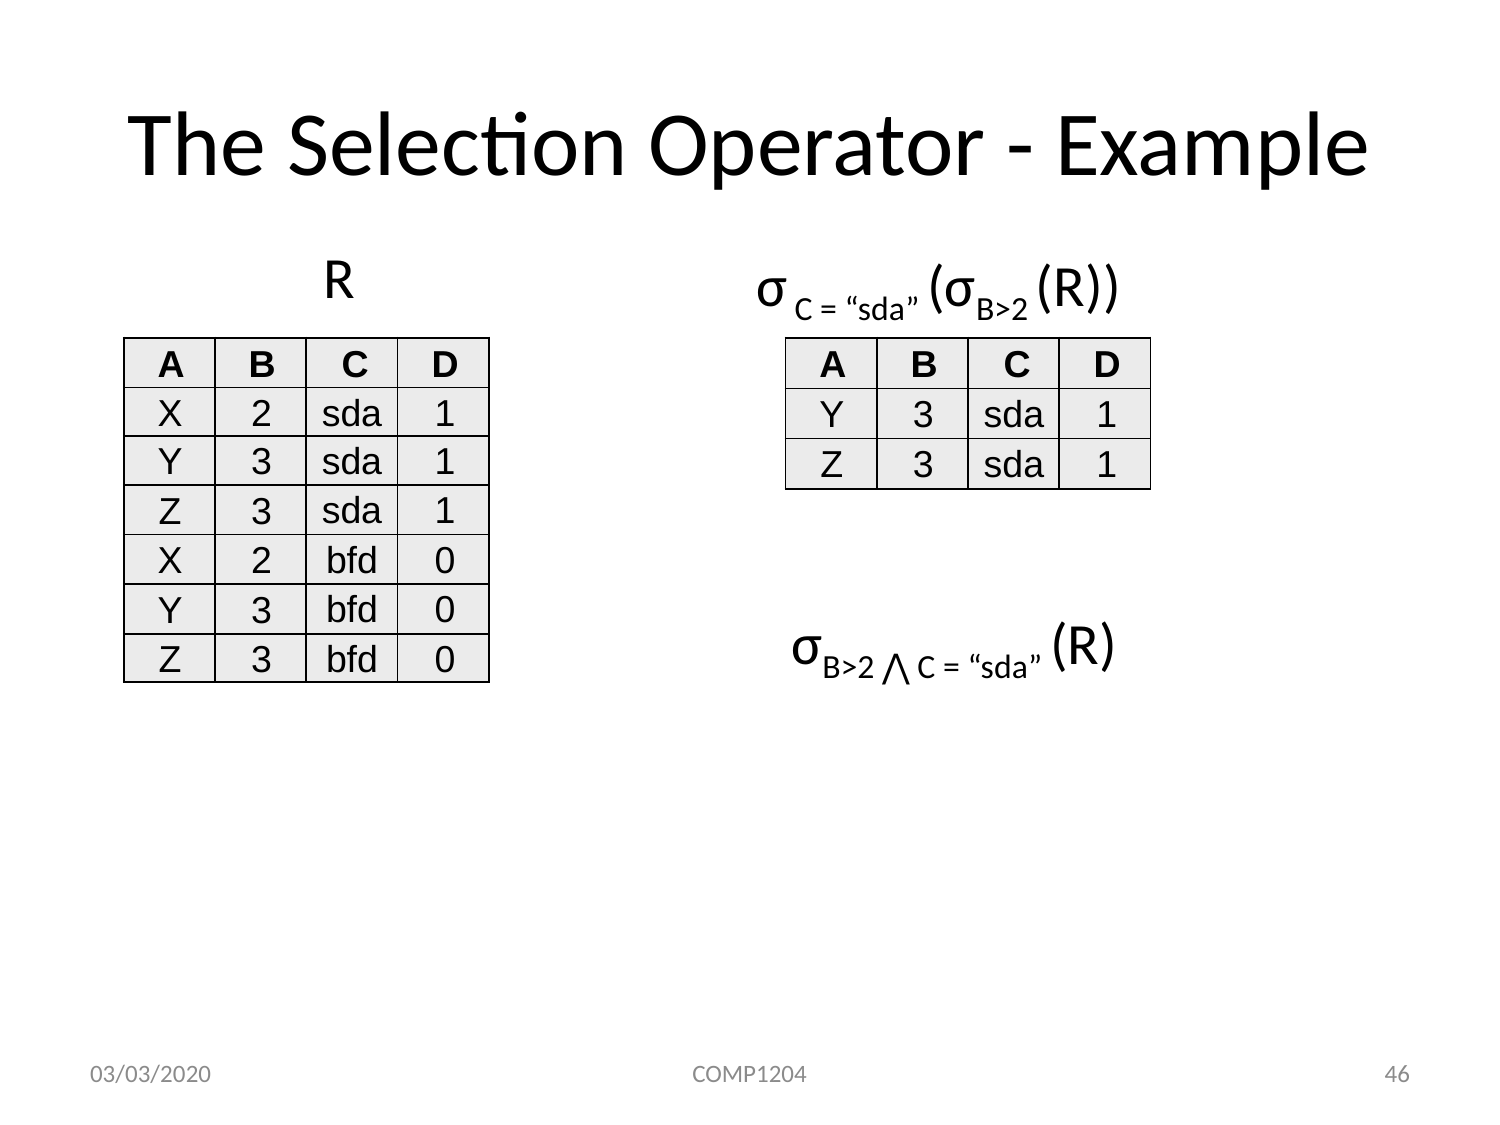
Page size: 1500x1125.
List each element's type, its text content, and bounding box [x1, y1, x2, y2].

table_cell 1 [398, 388, 488, 435]
table_cell 1 [1060, 439, 1150, 488]
table_cell Z [786, 439, 876, 488]
table_cell Z [125, 635, 214, 681]
table_cell 2 [216, 388, 305, 435]
table_cell Y [125, 437, 214, 484]
table_cell 3 [216, 635, 305, 681]
table_cell 0 [398, 635, 488, 681]
table_cell bfd [307, 535, 397, 583]
table_header D [398, 339, 488, 387]
table_cell 0 [398, 535, 488, 583]
table_cell 0 [398, 585, 488, 633]
text_box σ C = “sda” (σΒ>2 (R)) [741, 240, 1234, 335]
table_cell sda [969, 439, 1058, 488]
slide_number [75, 1042, 425, 1103]
table_cell Y [786, 389, 876, 438]
table_header A [786, 339, 876, 388]
table_cell sda [969, 389, 1058, 438]
table_cell X [125, 388, 214, 435]
table_cell bfd [307, 635, 397, 681]
table_cell 1 [398, 486, 488, 534]
table_cell sda [307, 388, 397, 435]
table_cell Z [125, 486, 214, 534]
table_cell bfd [307, 585, 397, 633]
table_header B [878, 339, 967, 388]
text_box σΒ>2 ⋀ C = “sda” (R) [776, 598, 1199, 694]
table_cell 1 [1060, 389, 1150, 438]
table_header C [307, 339, 397, 387]
table_cell 1 [398, 437, 488, 484]
slide_number 46 [1074, 1042, 1425, 1103]
table_cell 3 [216, 486, 305, 534]
text_box R [308, 232, 457, 318]
table_header C [969, 339, 1058, 388]
table_cell 3 [216, 585, 305, 633]
table_header D [1060, 339, 1150, 388]
footer COMP1204 [512, 1042, 988, 1103]
table_cell 2 [216, 535, 305, 583]
table_cell 3 [216, 437, 305, 484]
table_cell 3 [878, 439, 967, 488]
title The Selection Operator - Example [75, 45, 1425, 233]
table_cell Y [125, 585, 214, 633]
table_cell sda [307, 486, 397, 534]
table_cell X [125, 535, 214, 583]
table_header A [125, 339, 214, 387]
table_cell sda [307, 437, 397, 484]
table_cell 3 [878, 389, 967, 438]
table_header B [216, 339, 305, 387]
